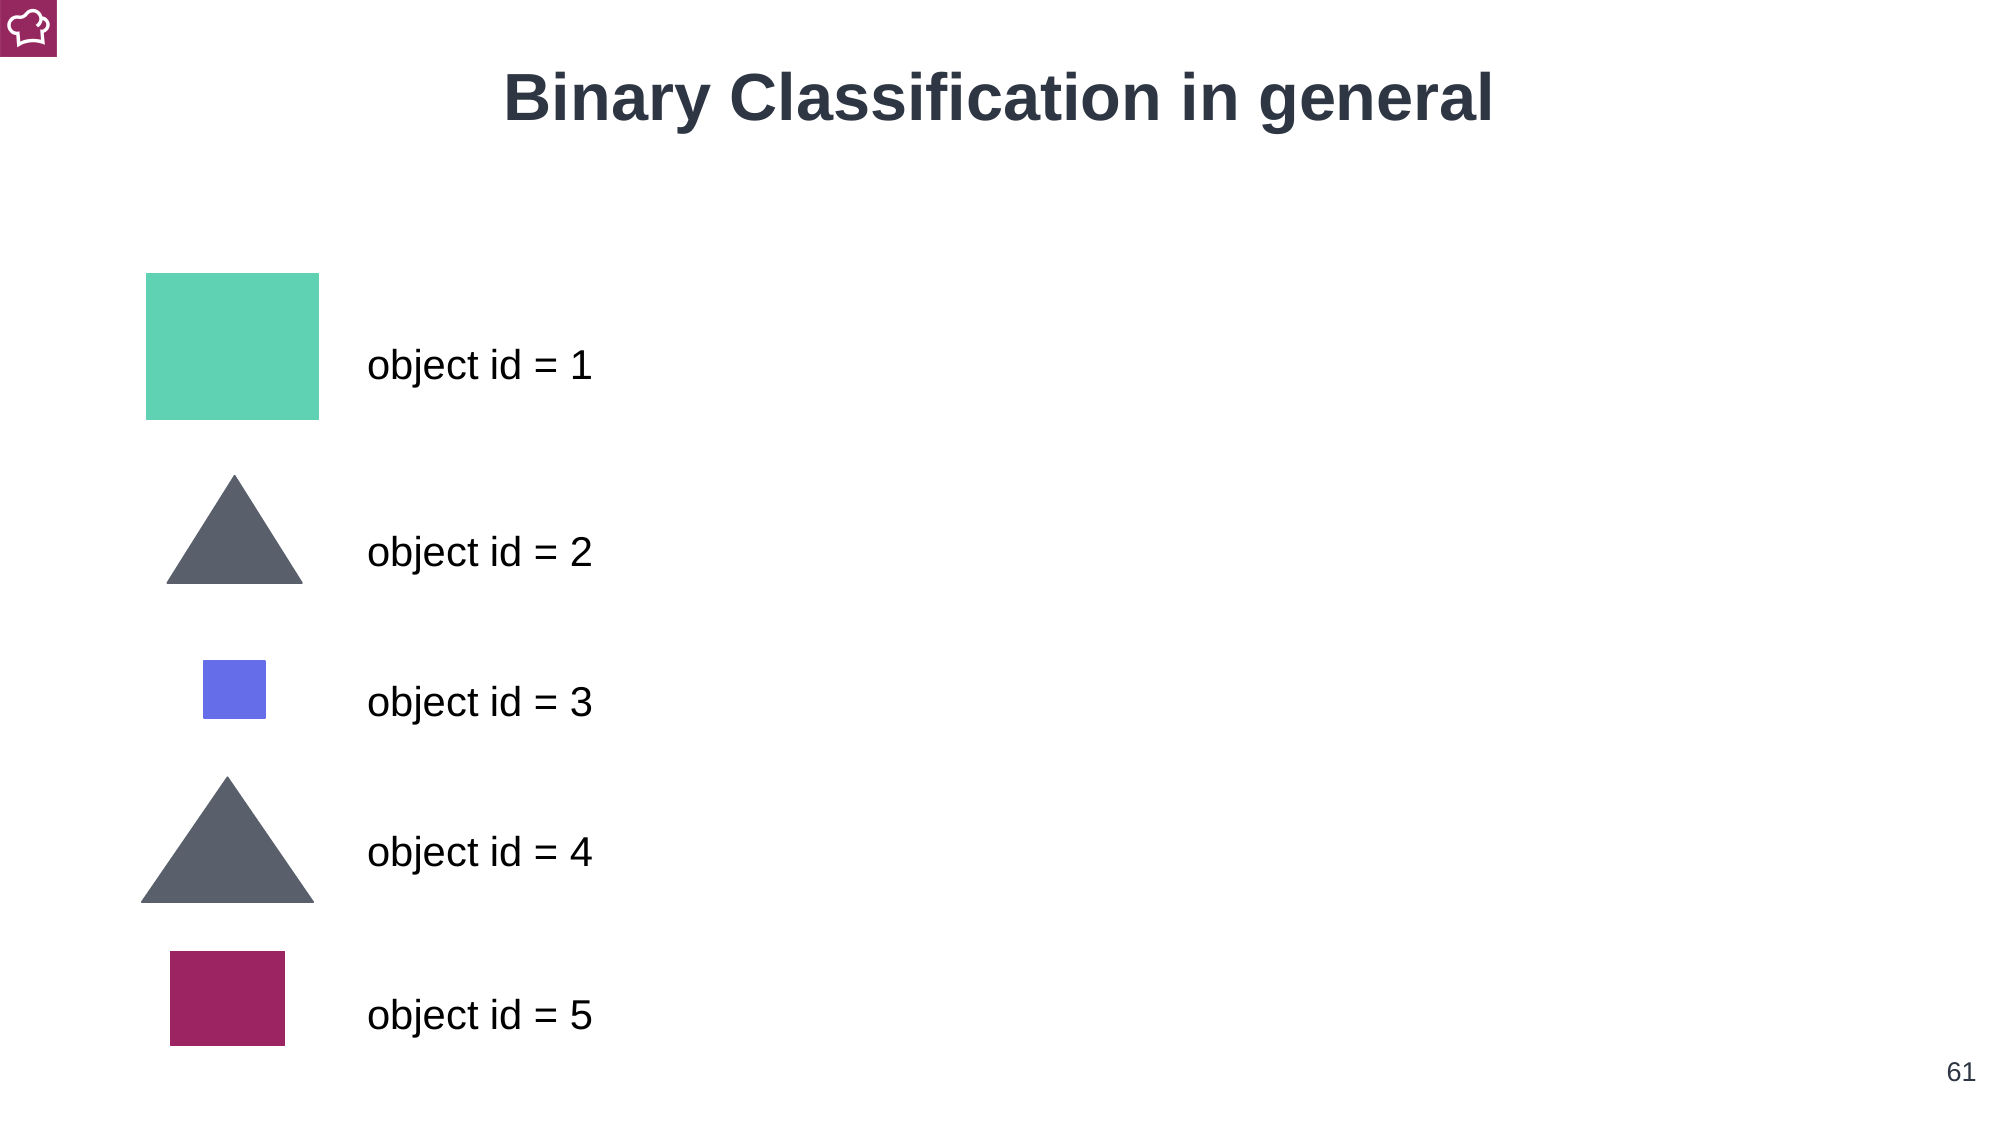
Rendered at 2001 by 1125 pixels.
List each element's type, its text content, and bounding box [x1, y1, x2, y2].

text_box object id = 2 [352, 509, 625, 583]
text_box [141, 777, 314, 903]
text_box object id = 1 [352, 322, 625, 396]
title Binary Classification in general [161, 56, 1839, 141]
text_box object id = 4 [352, 809, 625, 883]
text_box [170, 951, 285, 1046]
text_box [167, 475, 303, 584]
text_box object id = 3 [352, 659, 625, 733]
text_box [204, 661, 266, 718]
text_box object id = 5 [352, 972, 625, 1046]
text_box [146, 273, 319, 420]
slide_number ‹#› [1871, 1038, 1992, 1125]
picture [0, 0, 57, 57]
